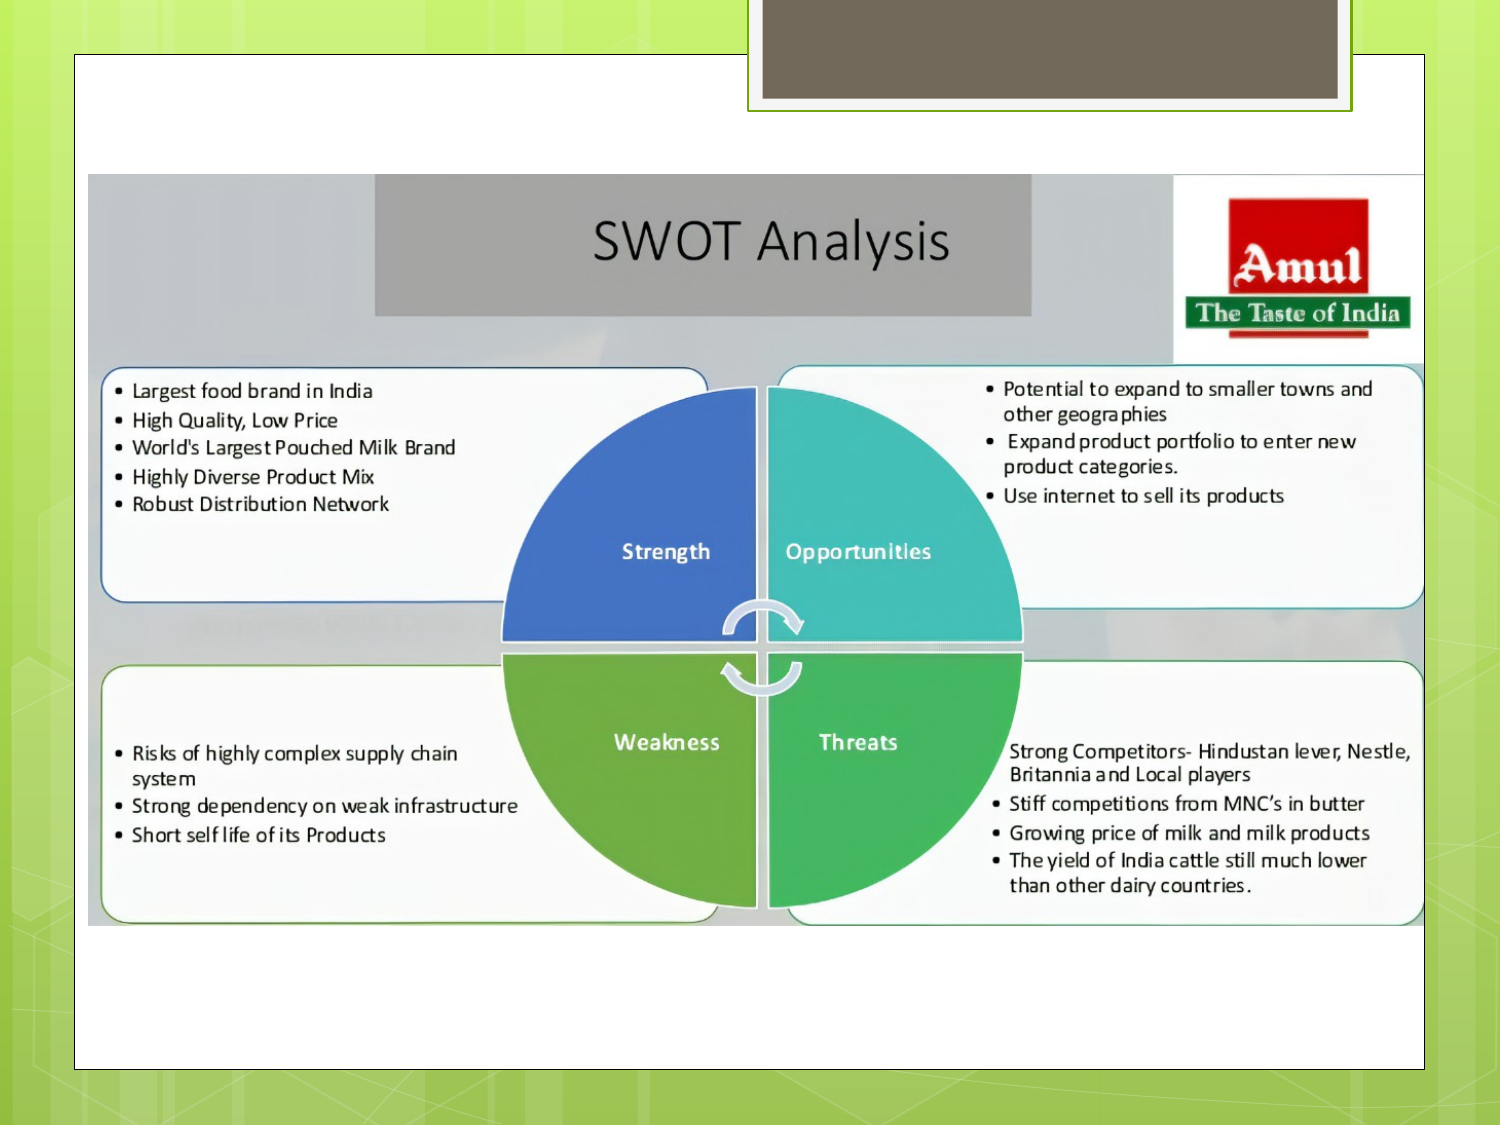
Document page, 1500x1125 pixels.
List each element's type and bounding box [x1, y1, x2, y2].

picture [88, 173, 1424, 926]
